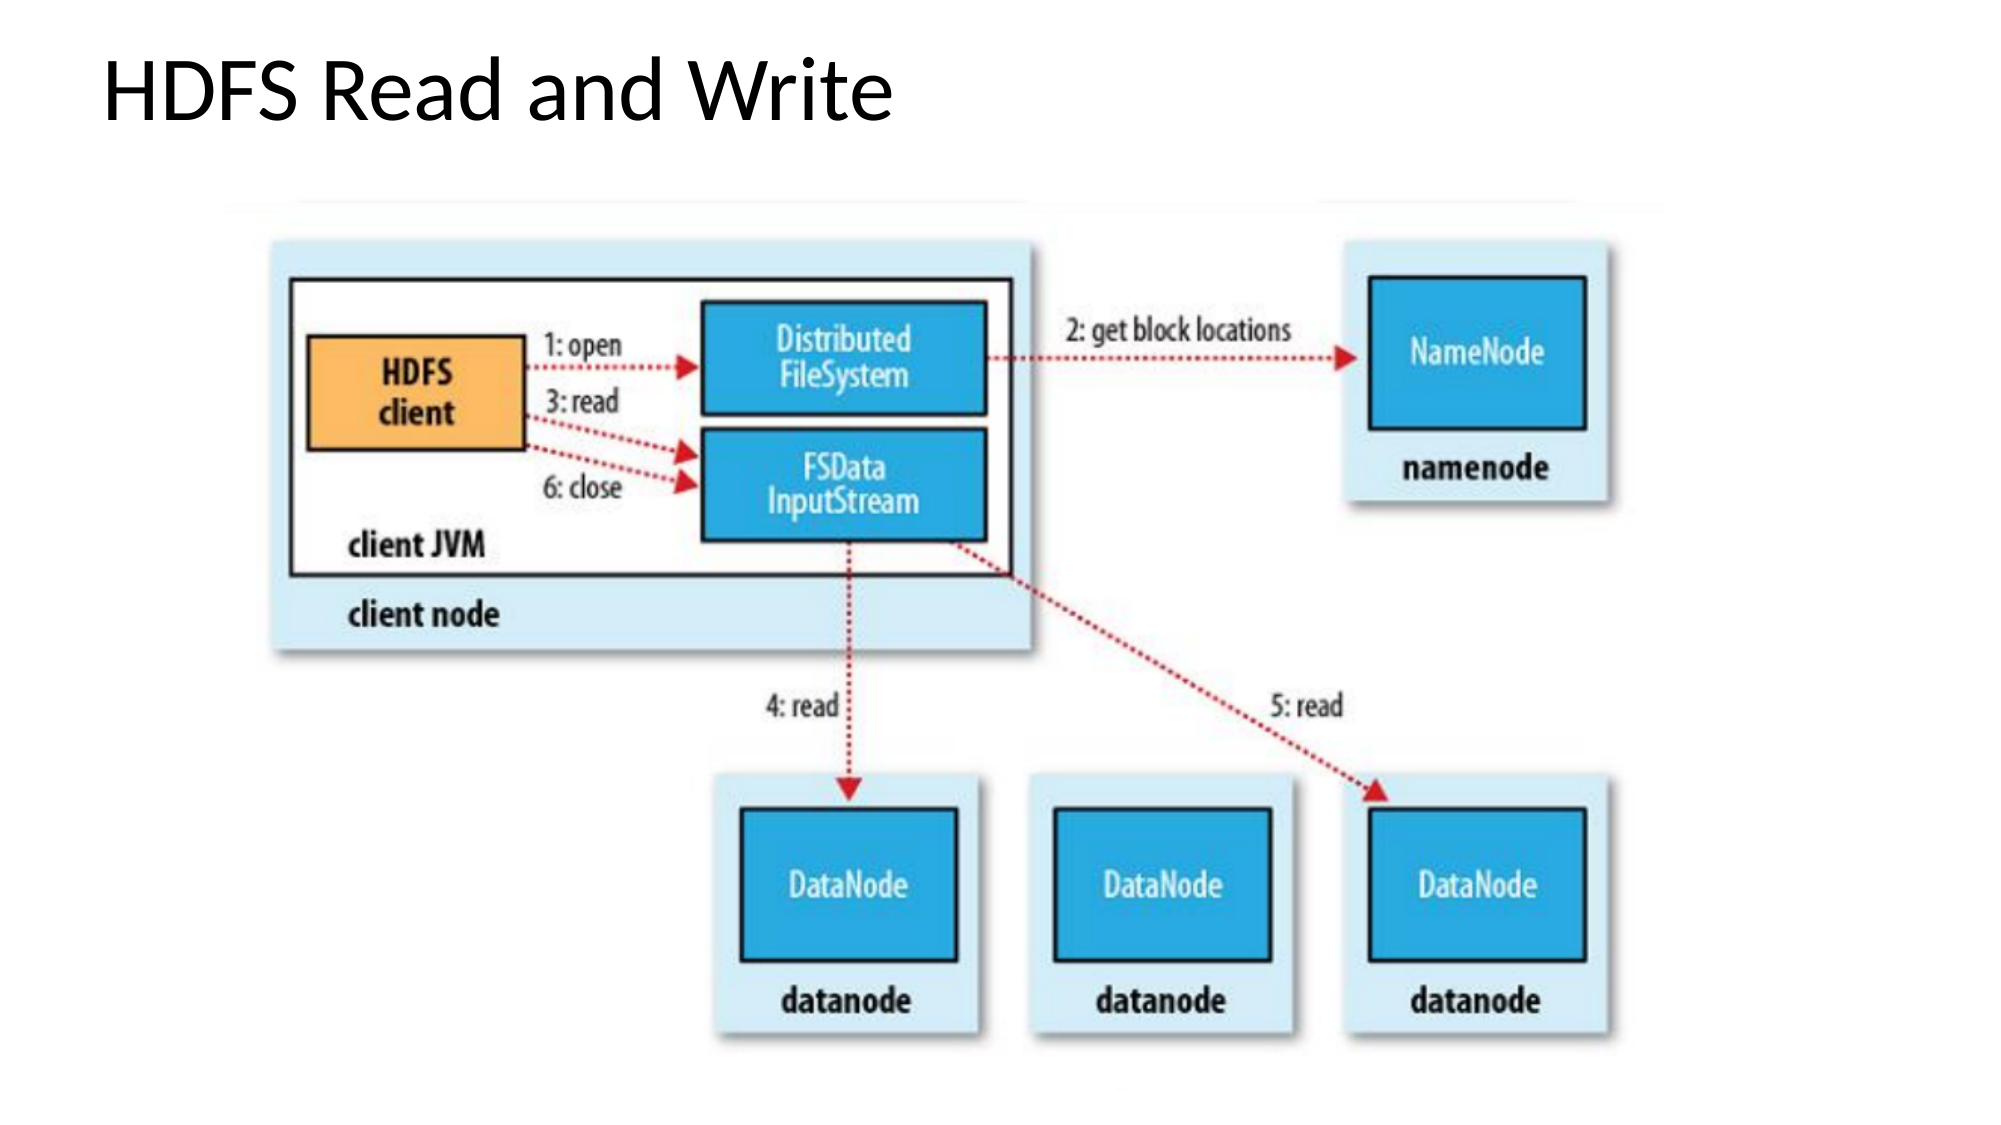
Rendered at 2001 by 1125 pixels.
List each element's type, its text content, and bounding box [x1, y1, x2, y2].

picture [194, 171, 1679, 1125]
title HDFS Read and Write [87, 11, 1813, 170]
